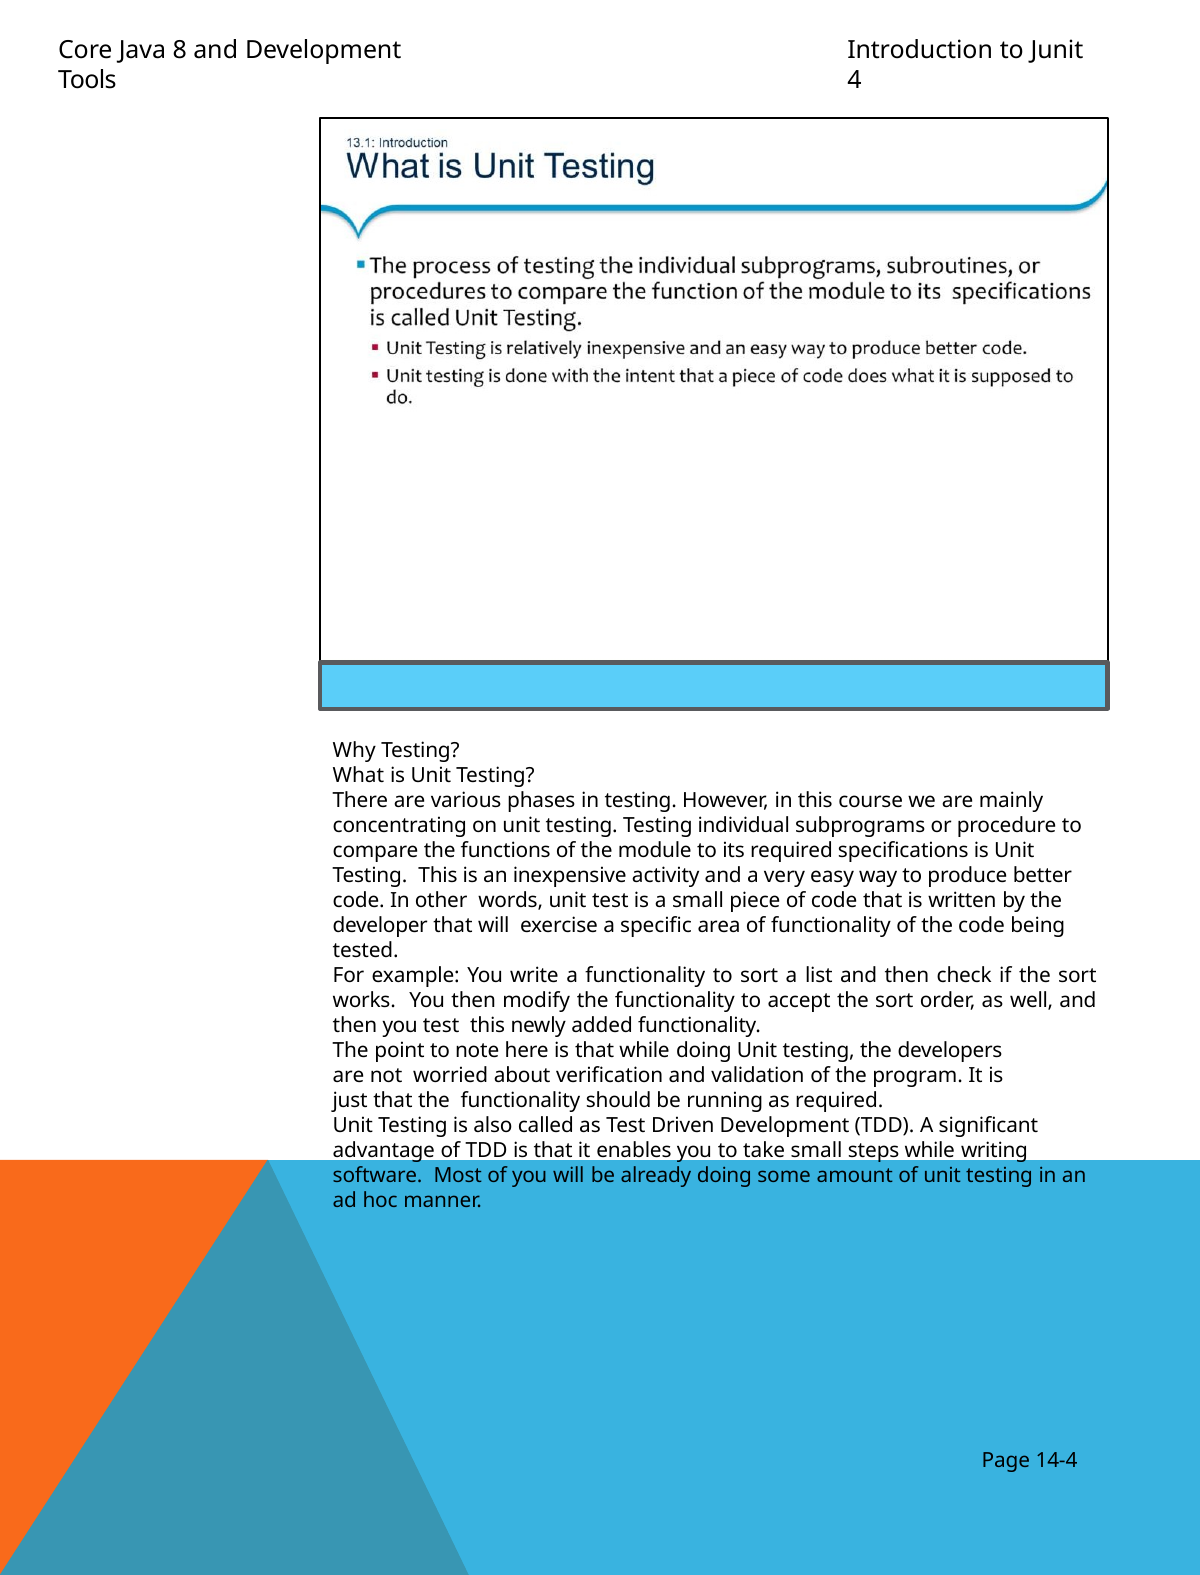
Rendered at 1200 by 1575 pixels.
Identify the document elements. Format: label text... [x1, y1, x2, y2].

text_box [318, 116, 1109, 710]
text_box Why Testing? What is Unit Testing? There are various phases in testing. However, in this course we are mainly concentrating on unit testing. Testing individual subprograms or procedure to compare the functions of the module to its required specifications is Unit Testing. This is an inexpensive activity and a very easy way to produce better code. In other words, unit test is a small piece of code that is written by the developer that will exercise a specific area of functionality of the code being tested. For example: You write a functionality to sort a list and then check if the sort works. You then modify the functionality to accept the sort order, as well, and then you test this newly added functionality. The point to note here is that while doing Unit testing, the developers are not worried about verification and validation of the program. It is just that the functionality should be running as required. Unit Testing is also called as Test Driven Development (TDD). A significant advantage of TDD is that it enables you to take small steps while writing software. Most of you will be already doing some amount of unit testing in an ad hoc manner. [330, 735, 1098, 1212]
text_box Core Java 8 and Development Tools [56, 31, 462, 94]
text_box Page 14-4 [979, 1446, 1084, 1501]
text_box Introduction to Junit 4 [845, 31, 1088, 94]
